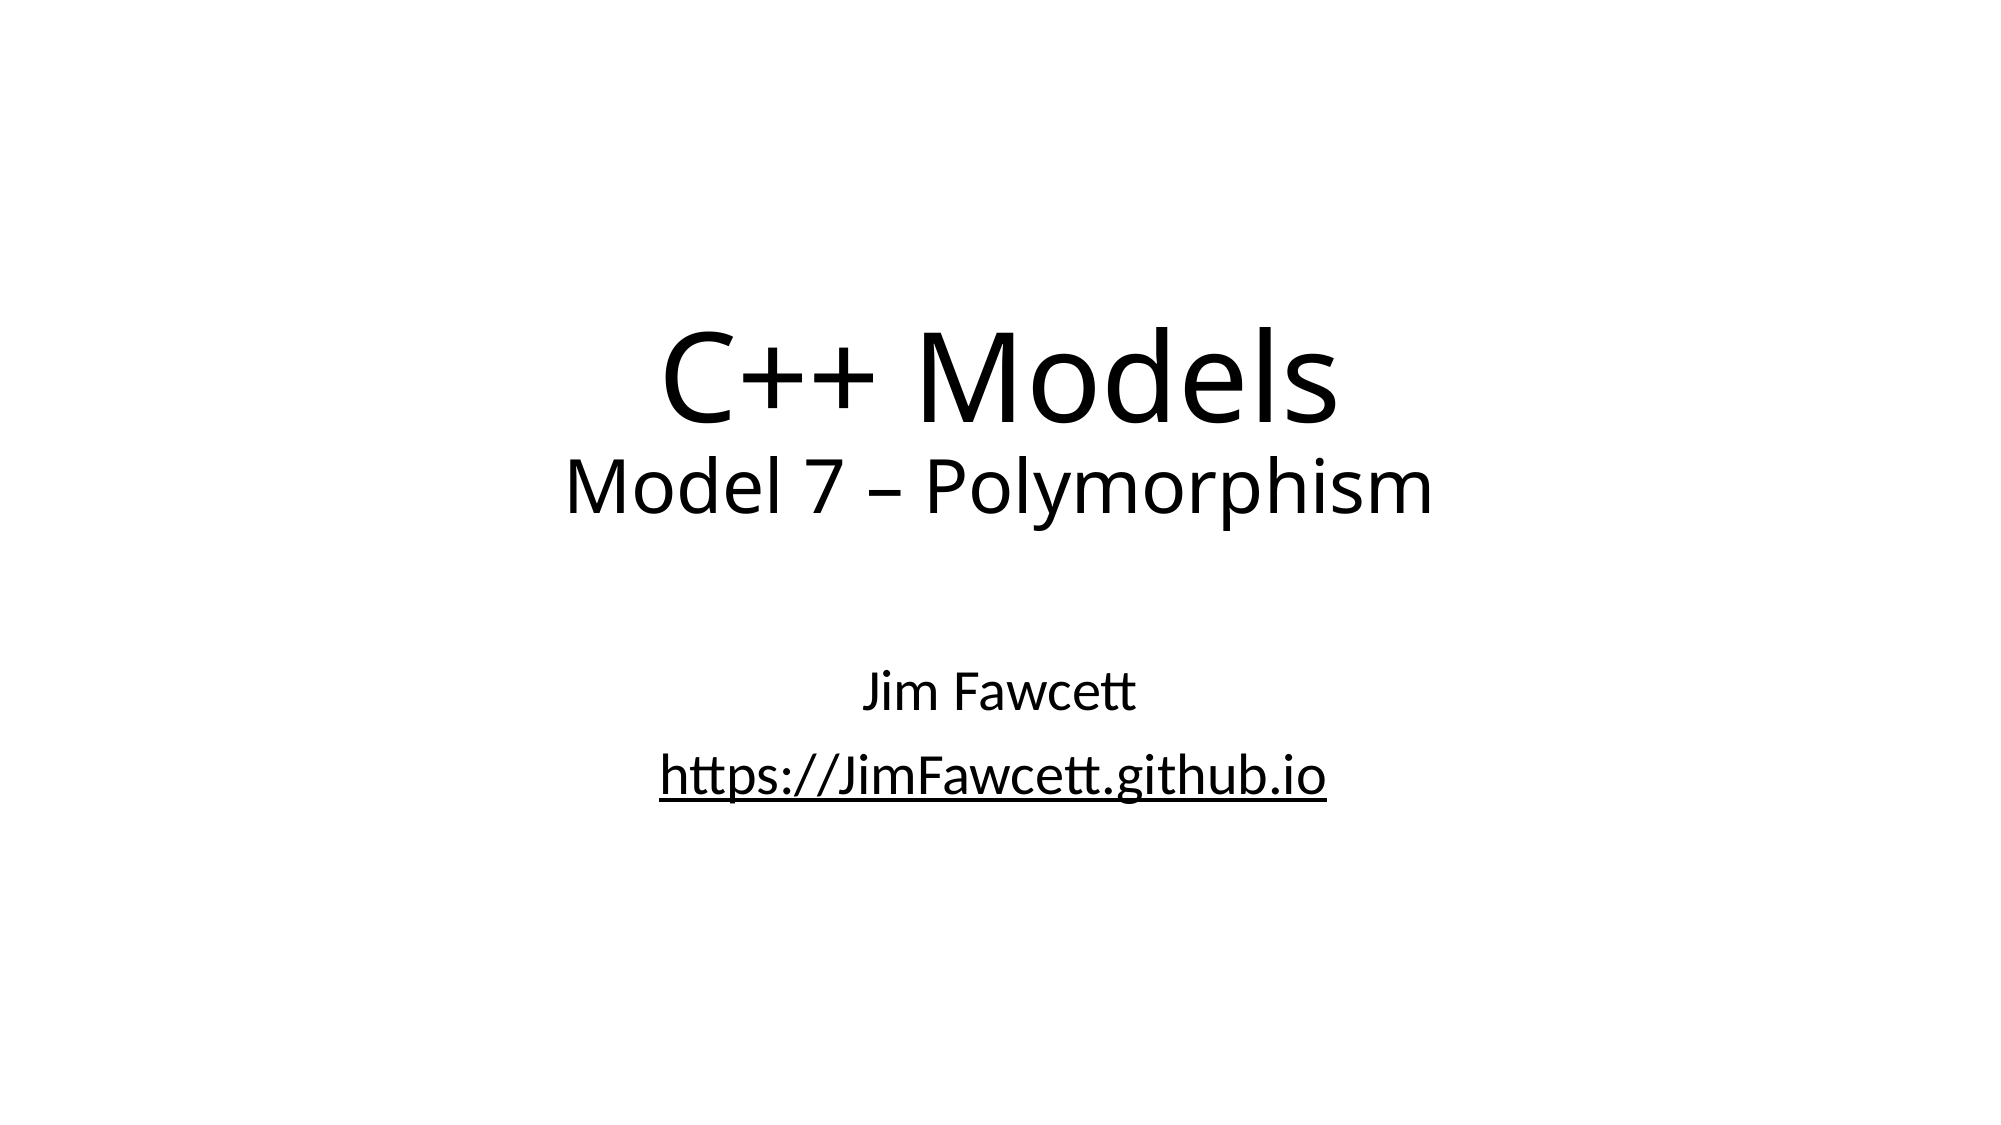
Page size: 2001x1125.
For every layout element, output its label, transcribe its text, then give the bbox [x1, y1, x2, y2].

title C++ Models Model 7 – Polymorphism [249, 184, 1750, 538]
subtitle Jim Fawcett https://JimFawcett.github.io [249, 653, 1750, 863]
